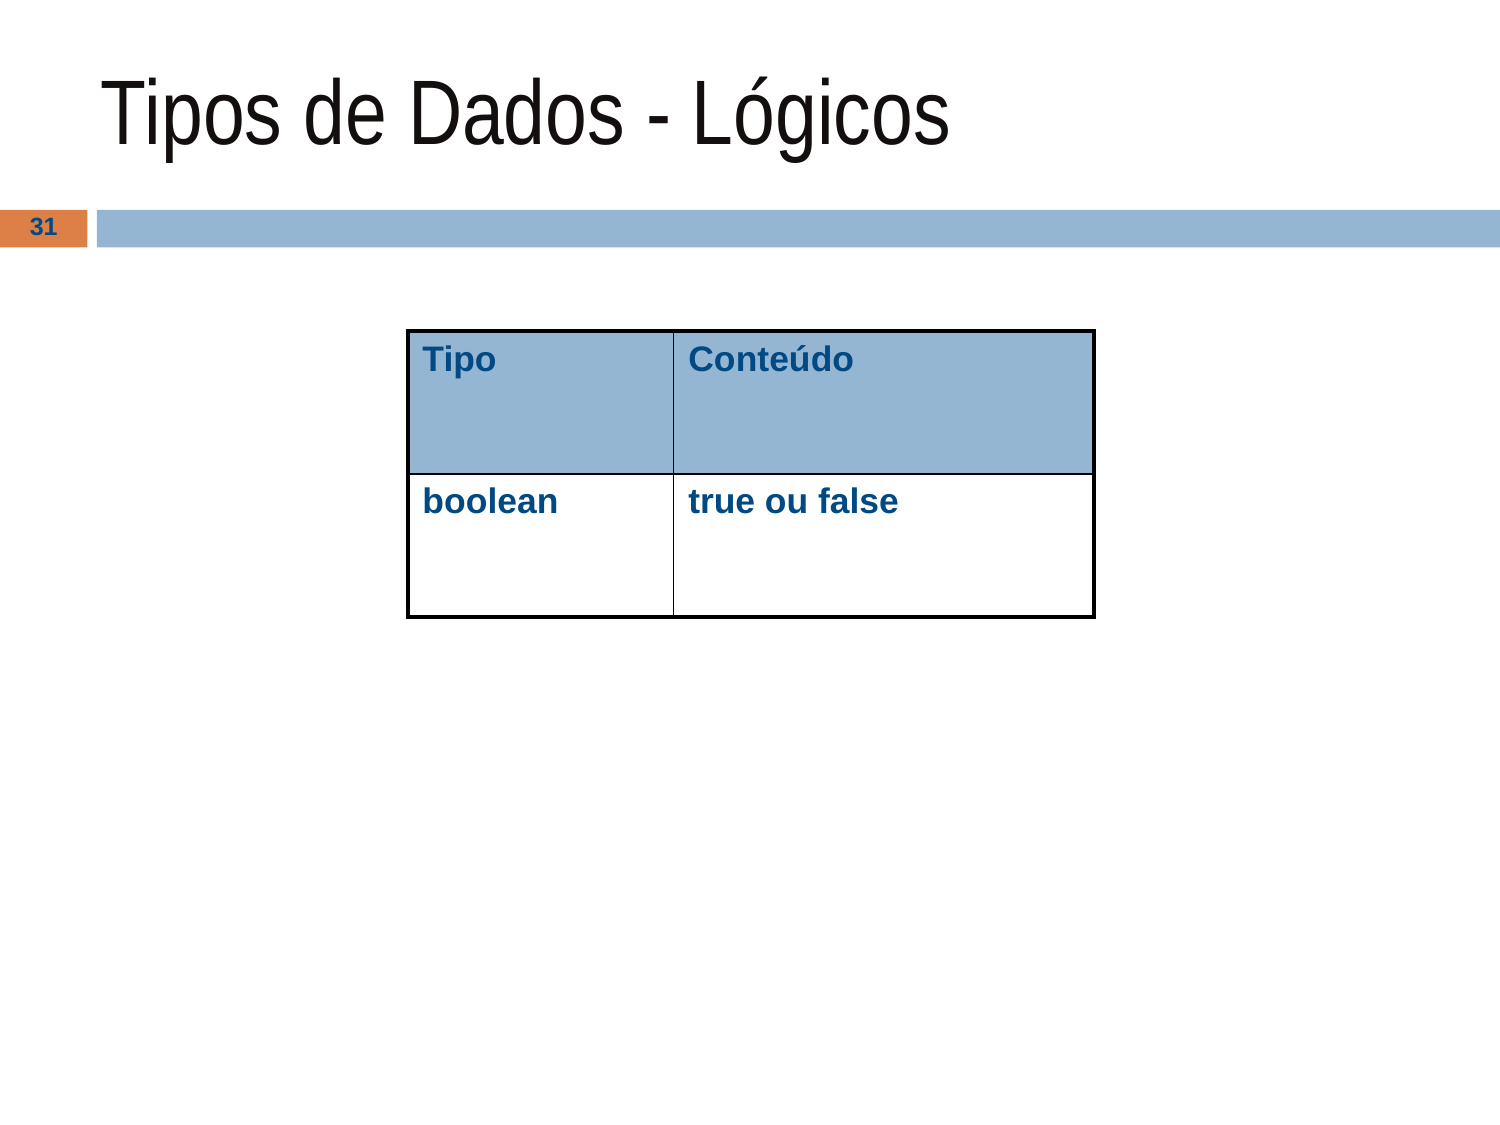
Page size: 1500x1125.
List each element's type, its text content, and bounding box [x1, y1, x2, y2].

text_box ‹#› [0, 208, 88, 249]
table_header Conteúdo [674, 333, 1092, 473]
title Tipos de Dados - Lógicos [85, 36, 1134, 179]
table_cell boolean [410, 475, 673, 615]
table_header Tipo [410, 333, 673, 473]
table_cell true ou false [674, 475, 1092, 615]
